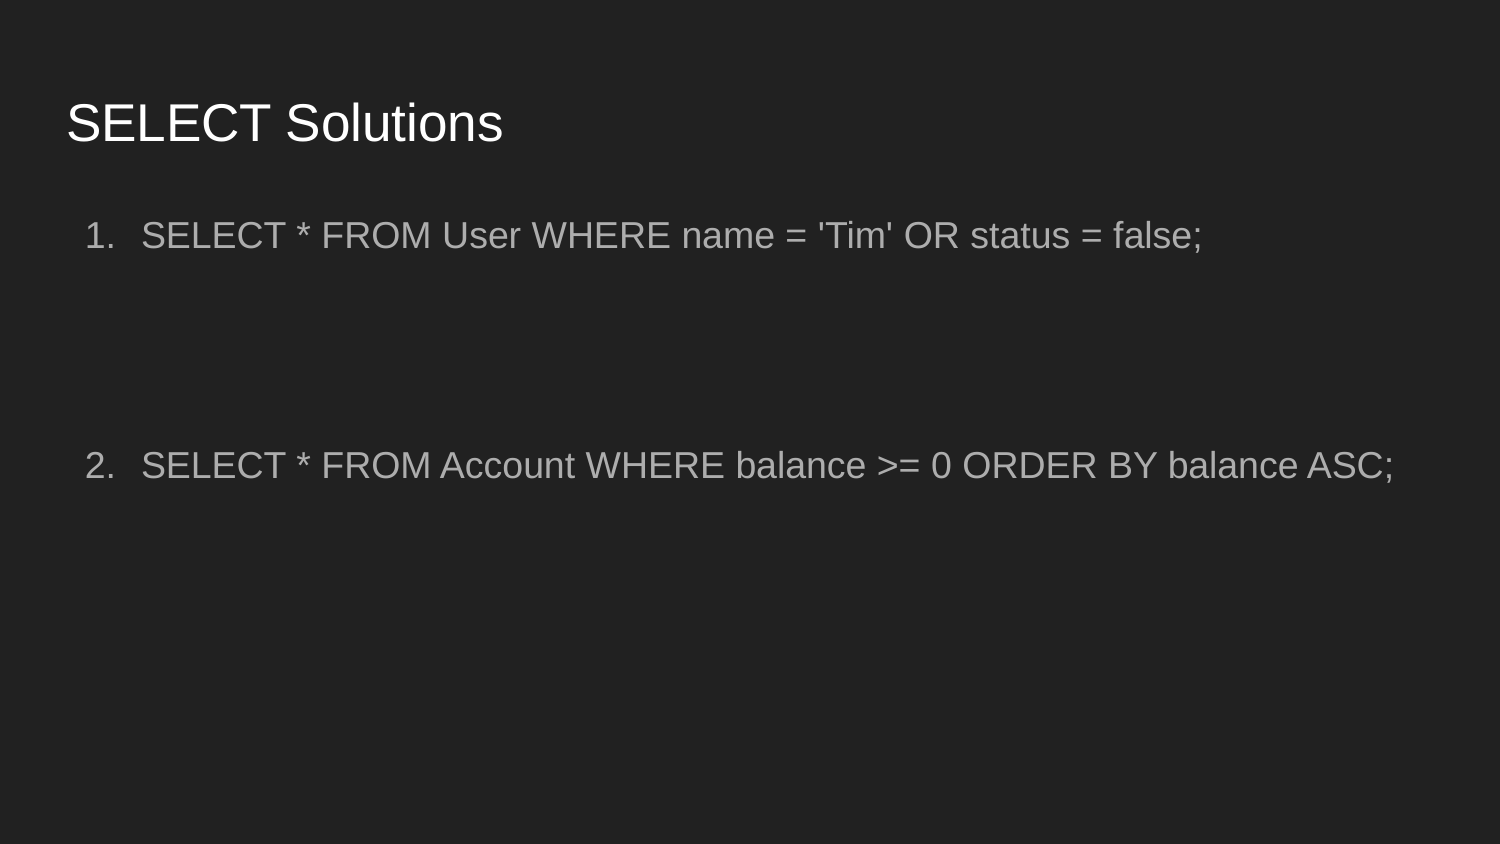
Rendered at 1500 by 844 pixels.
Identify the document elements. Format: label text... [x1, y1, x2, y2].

list SELECT * FROM User WHERE name = 'Tim' OR status = false; SELECT * FROM Account WHERE balance >= 0 ORDER BY balance ASC; [51, 189, 1449, 750]
title SELECT Solutions [51, 72, 1449, 167]
